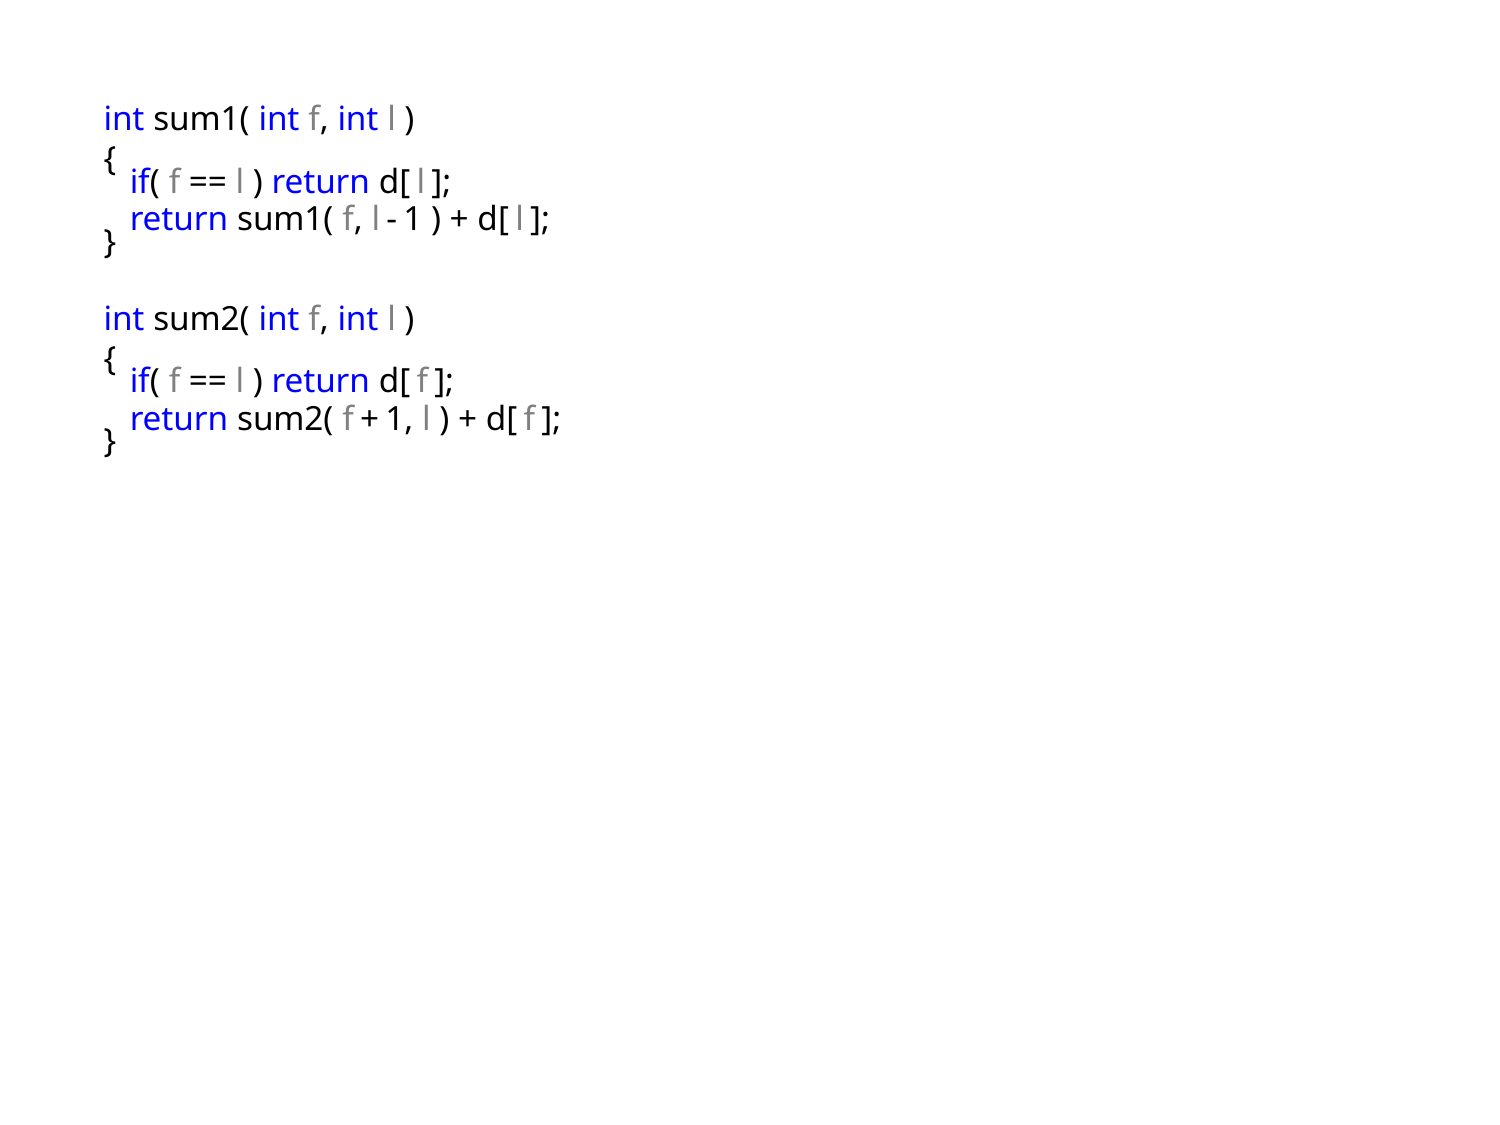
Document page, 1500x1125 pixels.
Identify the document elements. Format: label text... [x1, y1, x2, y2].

list int sum1( int f, int l ) { if( f == l ) return d[l]; return sum1( f, l-1 ) + d[l]; } int sum2( int f, int l ) { if( f == l ) return d[f]; return sum2( f+1, l ) + d[f]; } [88, 89, 1412, 1036]
